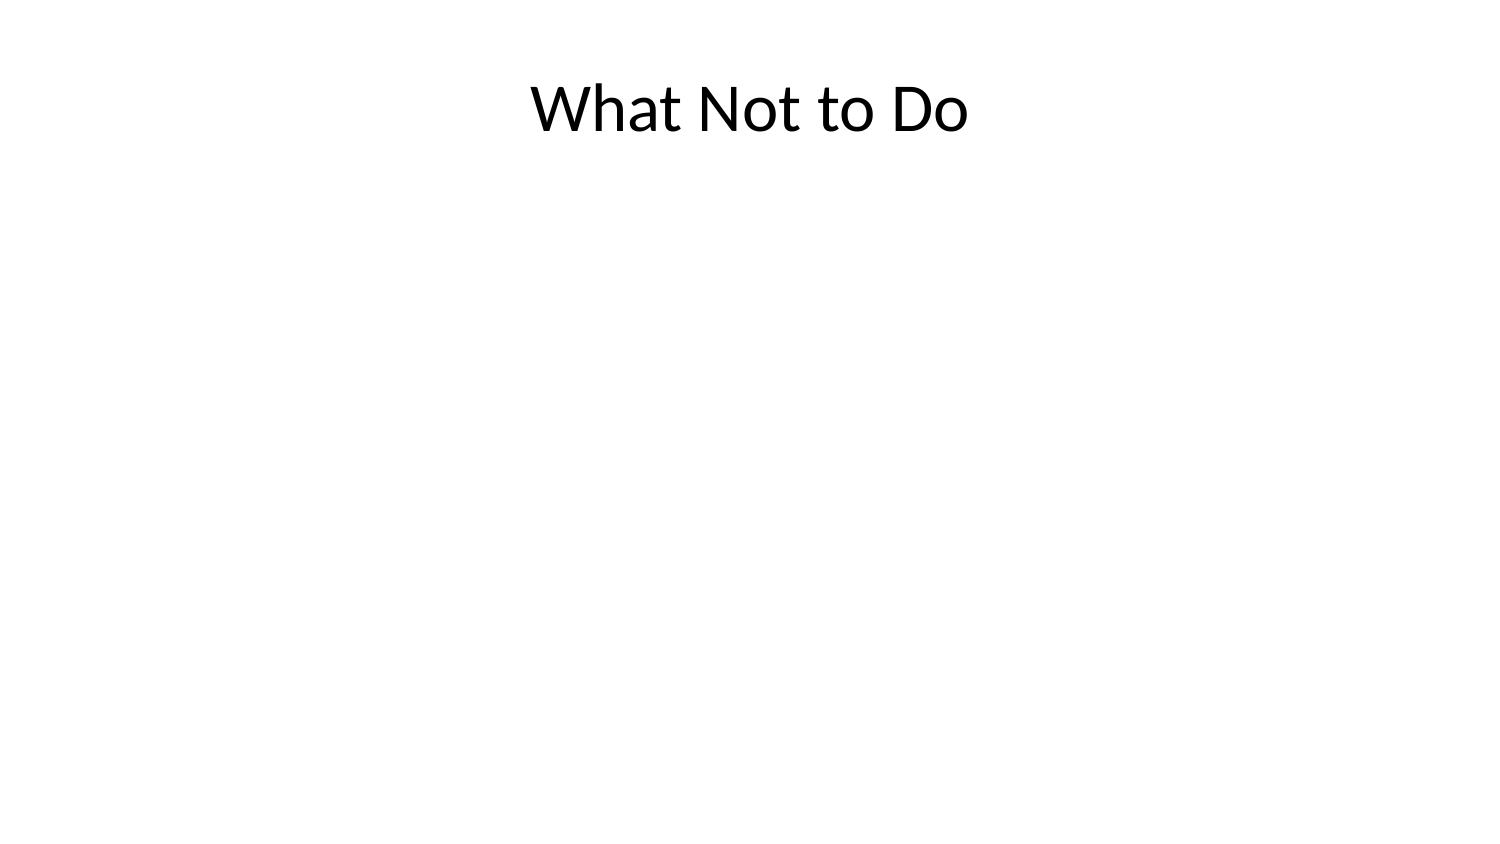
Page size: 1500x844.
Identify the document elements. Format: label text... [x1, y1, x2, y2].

title What Not to Do [75, 33, 1425, 175]
